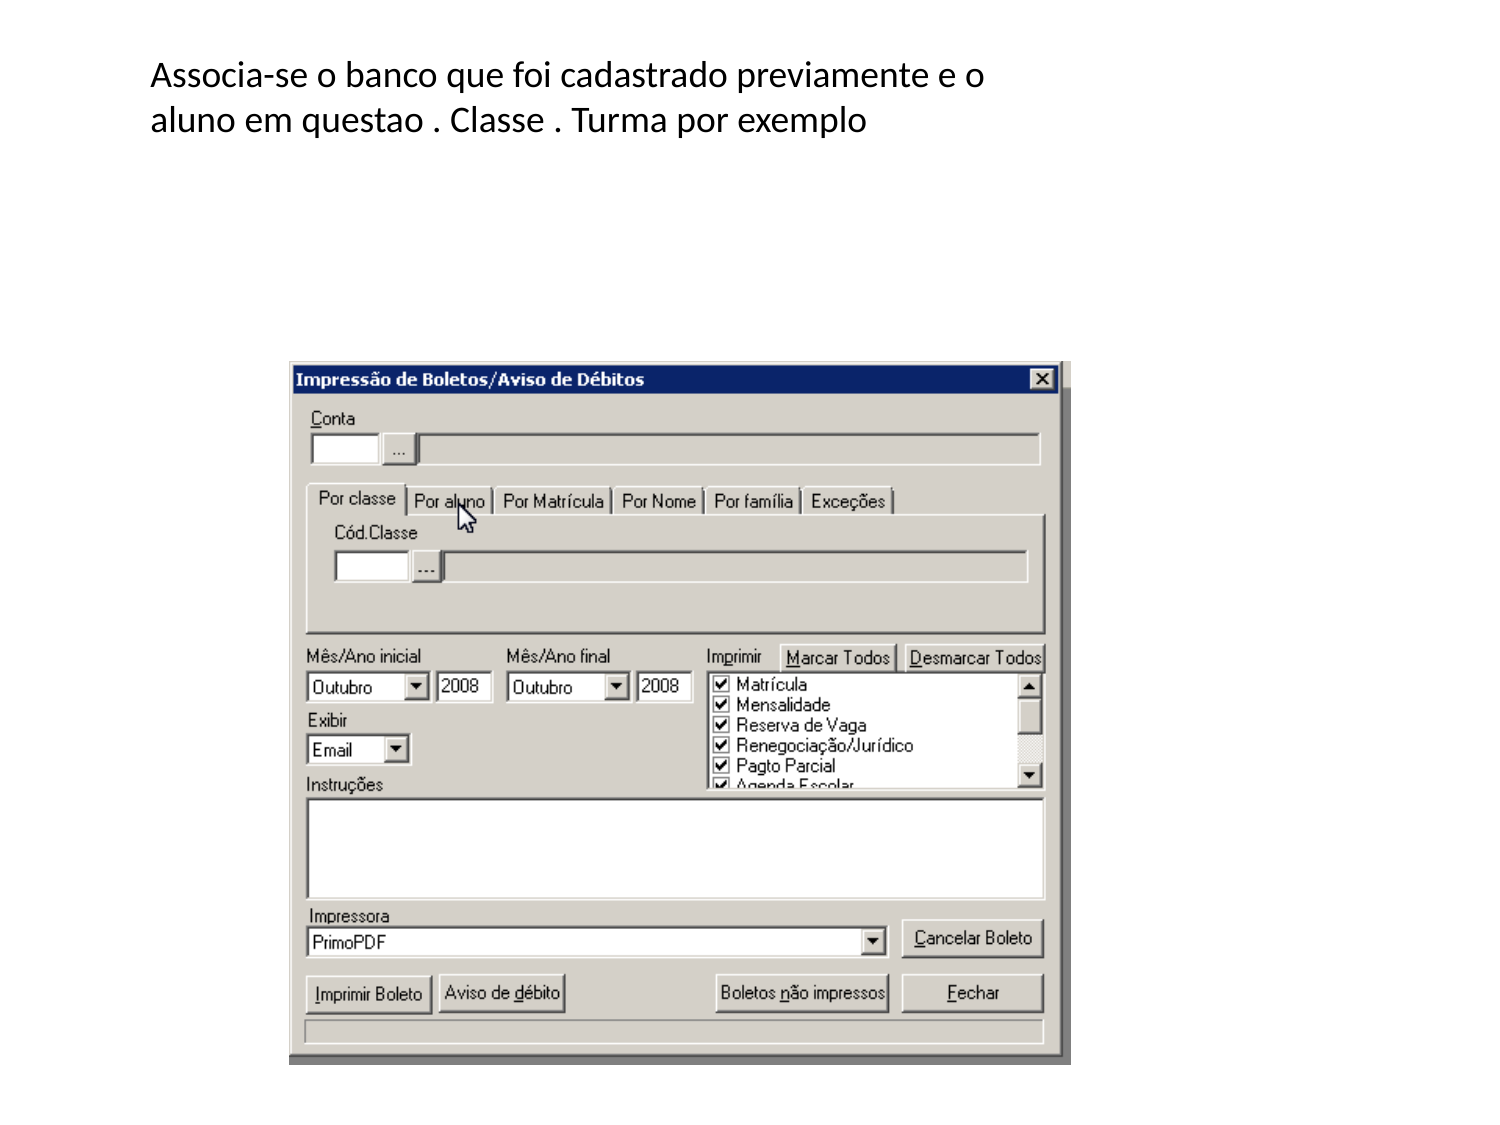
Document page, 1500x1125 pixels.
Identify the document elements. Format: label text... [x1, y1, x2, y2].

text_box Associa-se o banco que foi cadastrado previamente e o aluno em questao . Classe . Turma por exemplo [135, 42, 1258, 148]
picture [289, 361, 1071, 1065]
